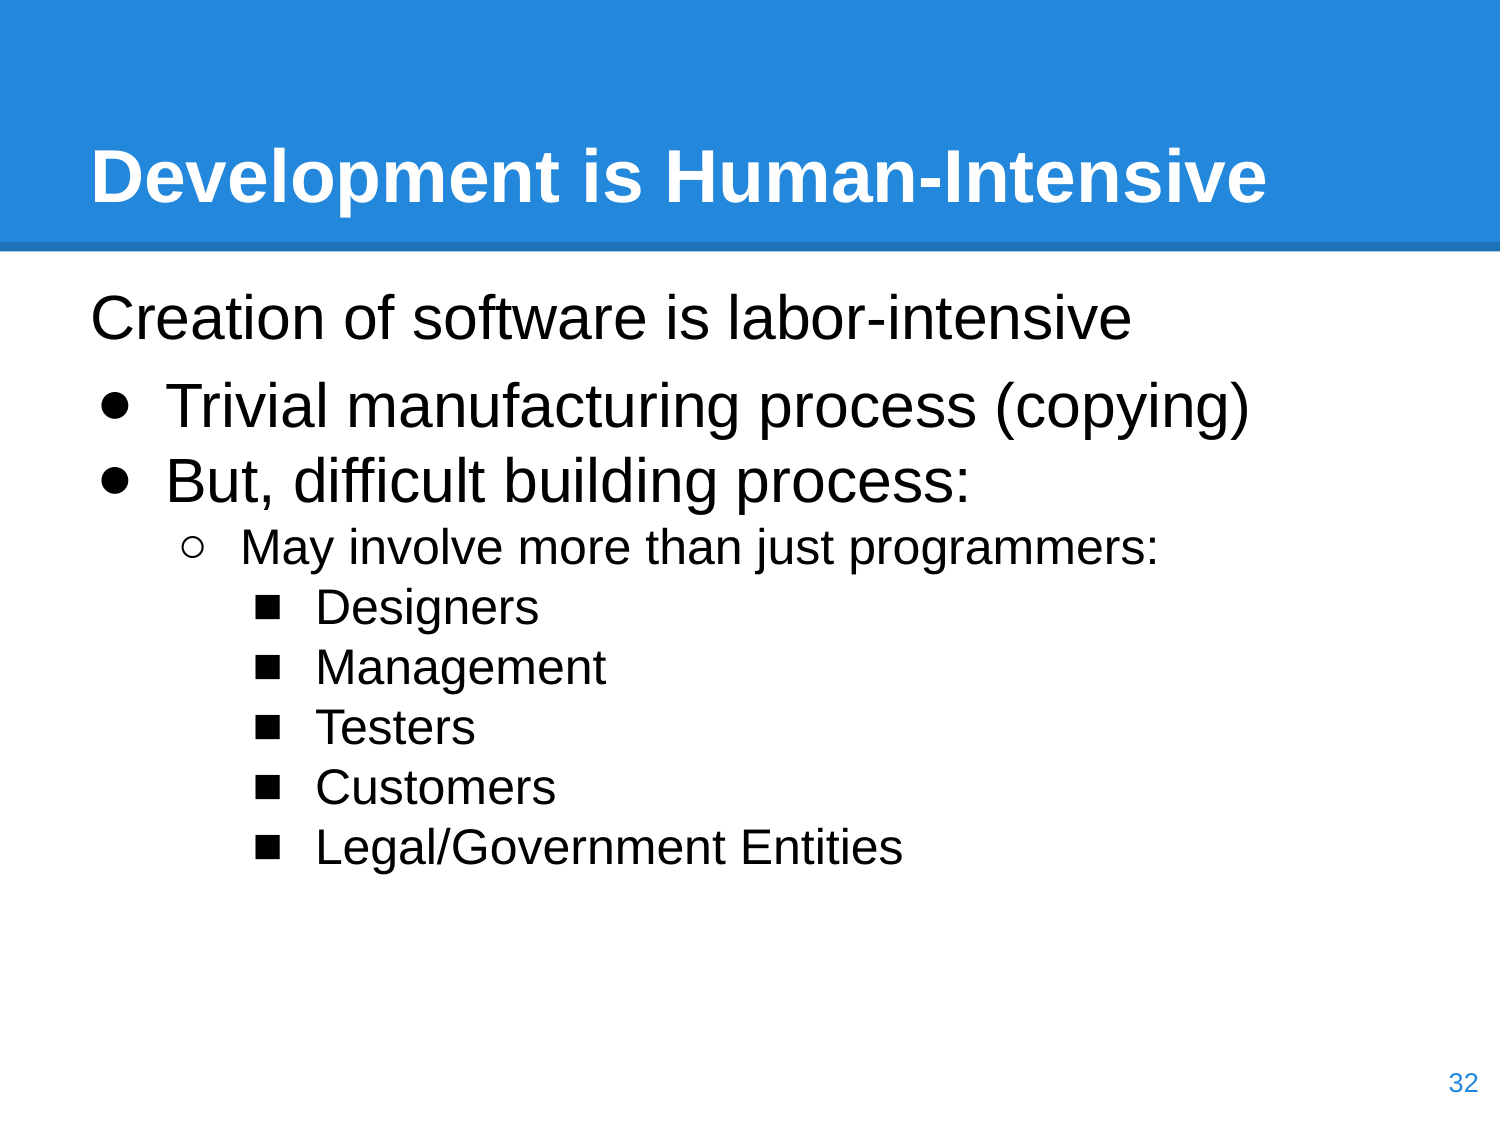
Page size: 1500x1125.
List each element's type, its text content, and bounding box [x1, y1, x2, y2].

title Development is Human-Intensive [75, 45, 1425, 233]
list Creation of software is labor-intensive Trivial manufacturing process (copying) But, difficult building process: May involve more than just programmers: Designers Management Testers Customers Legal/Government Entities [75, 262, 1476, 1078]
slide_number ‹#› [1403, 1038, 1494, 1125]
